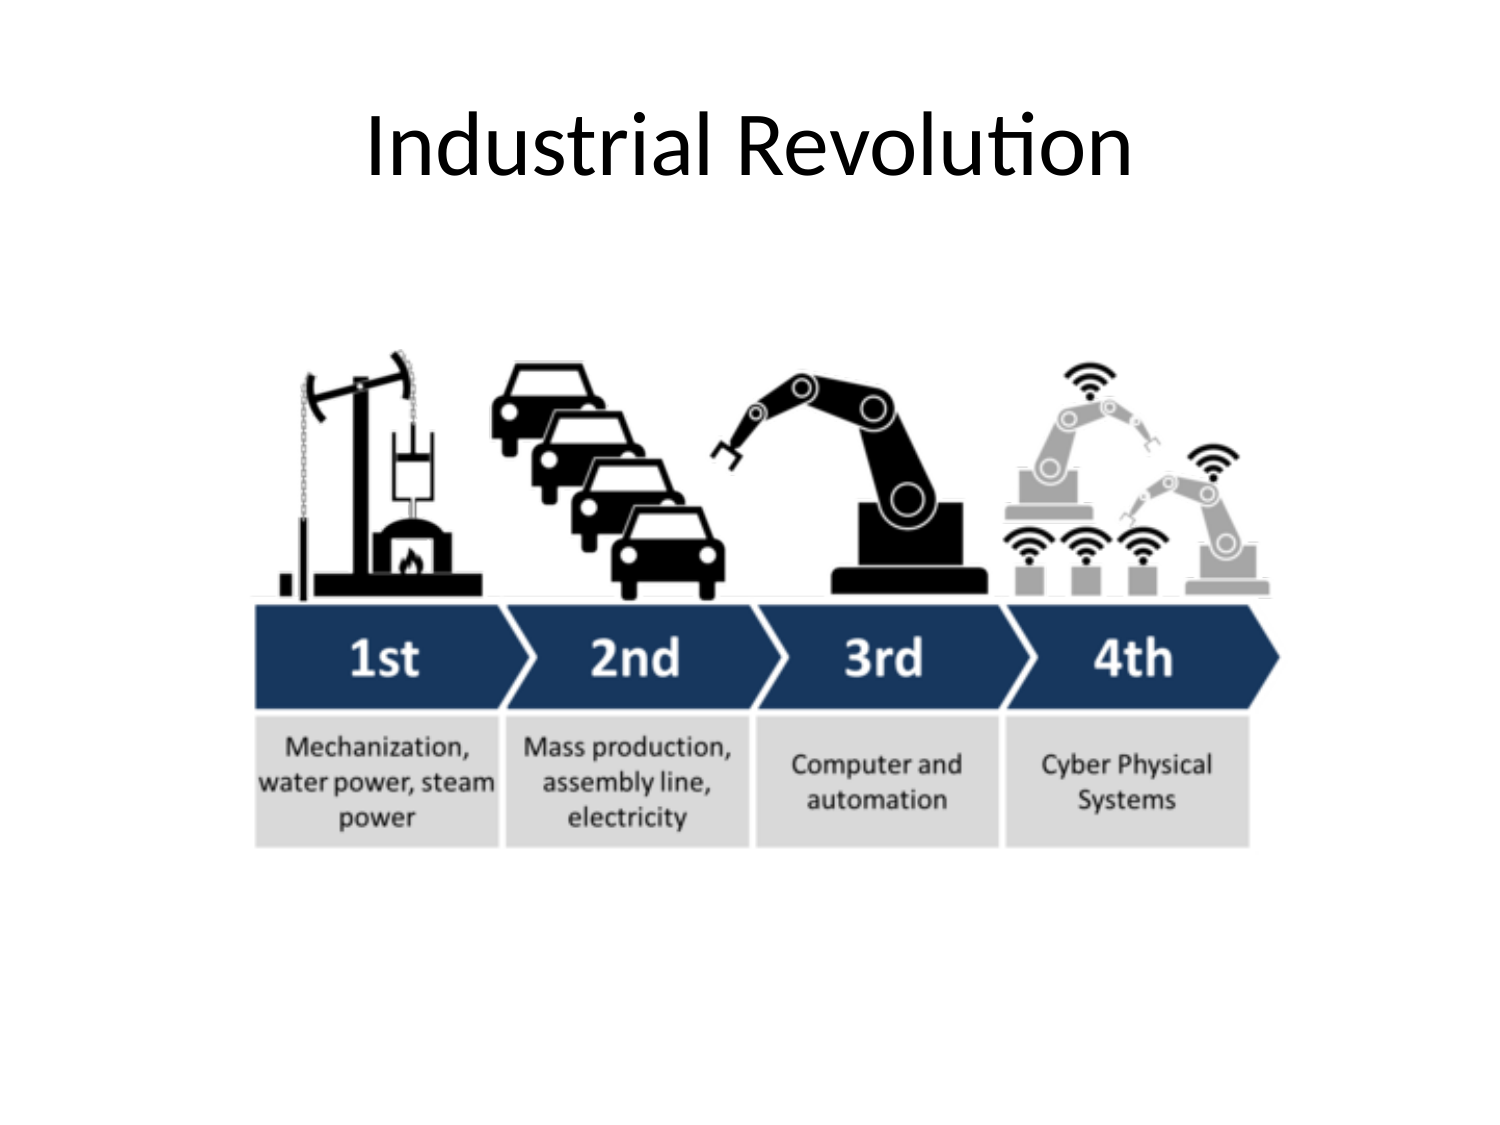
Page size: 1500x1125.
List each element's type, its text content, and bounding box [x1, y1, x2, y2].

title Industrial Revolution [75, 45, 1425, 233]
picture [249, 349, 1288, 855]
